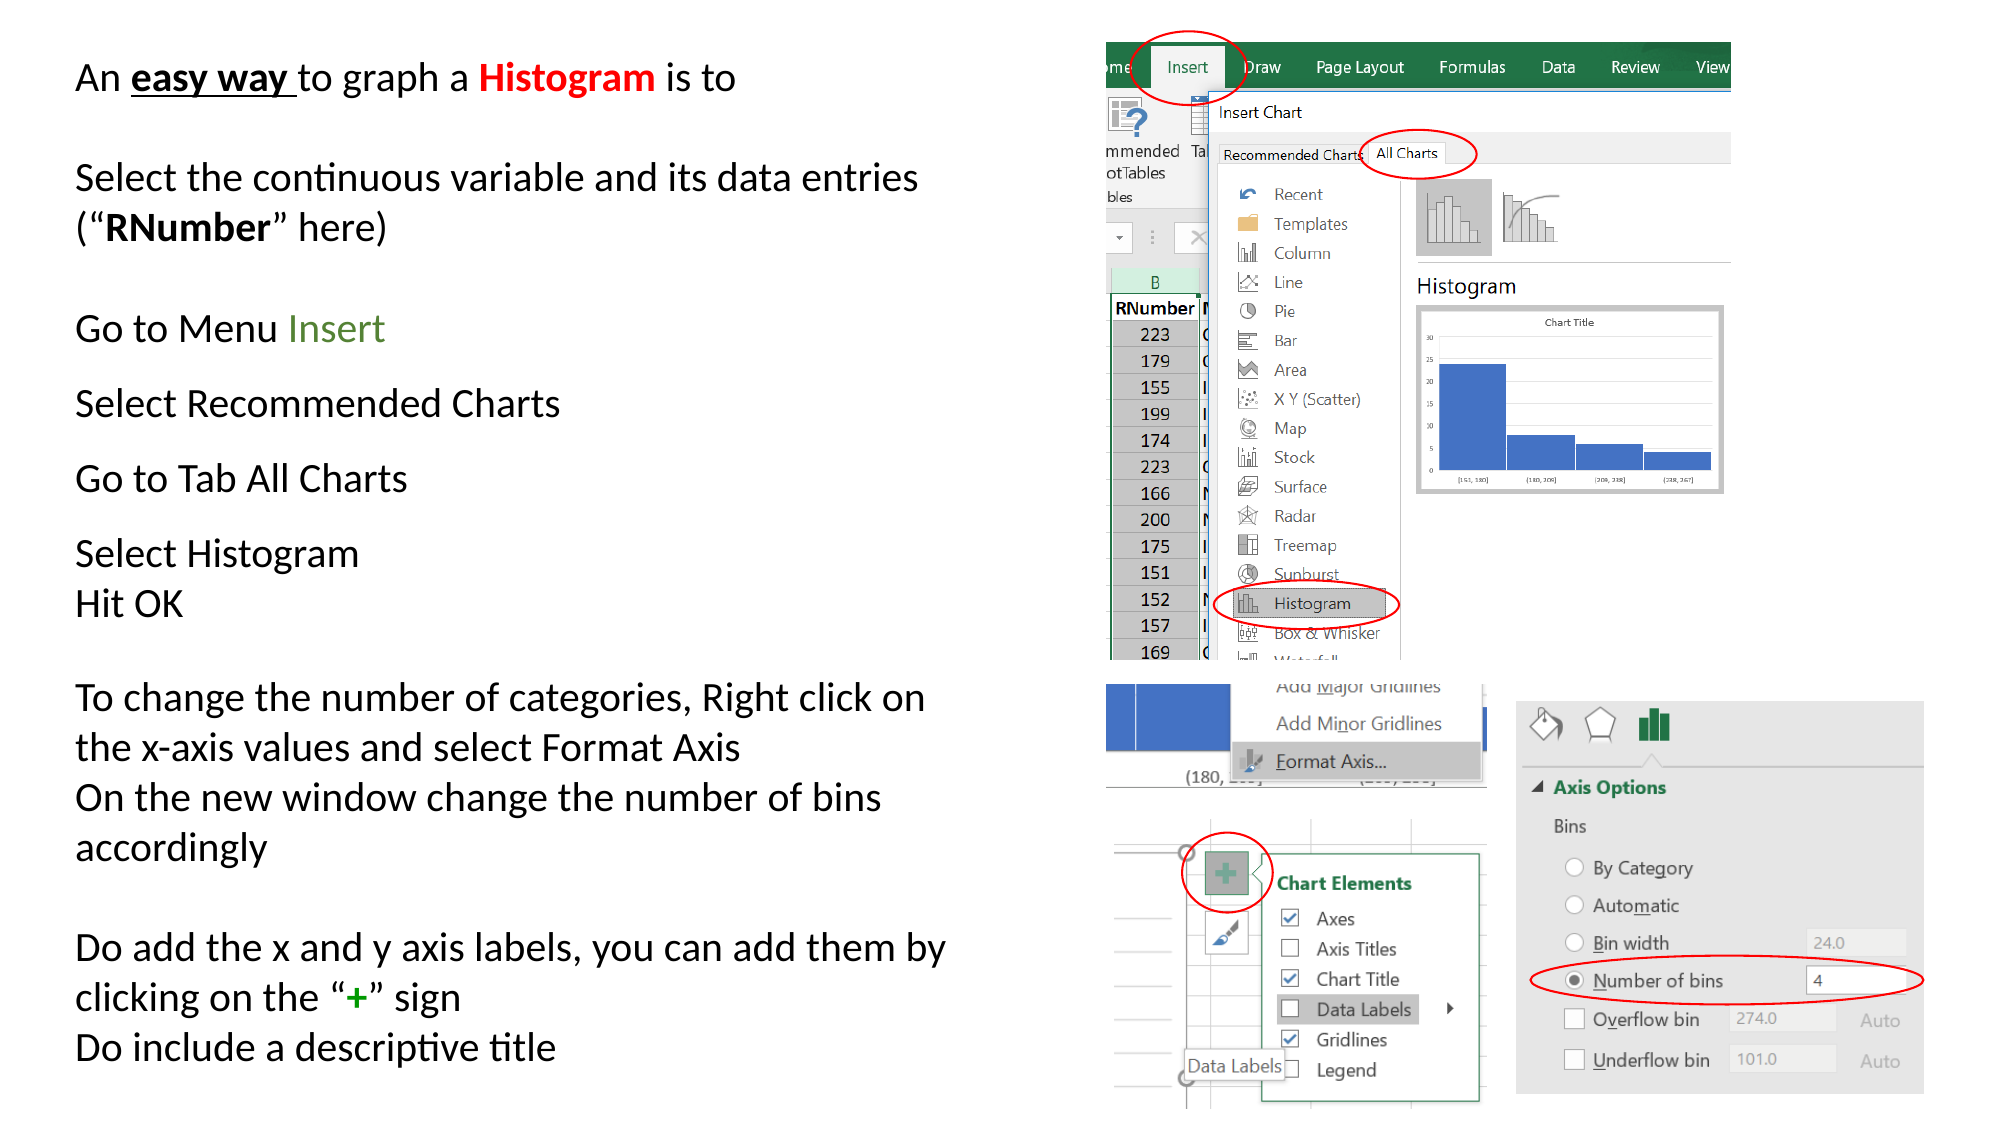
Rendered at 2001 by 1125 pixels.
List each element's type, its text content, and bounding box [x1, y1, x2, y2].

picture [1106, 684, 1487, 789]
text_box An easy way to graph a Histogram is to Select the continuous variable and its data entries (“RNumber” here) Go to Menu Insert Select Recommended Charts Go to Tab All Charts Select Histogram Hit OK [60, 42, 1000, 633]
picture [1114, 819, 1487, 1109]
text_box To change the number of categories, Right click on the x-axis values and select Format Axis On the new window change the number of bins accordingly Do add the x and y axis labels, you can add them by clicking on the “+” sign Do include a descriptive title [60, 662, 1000, 1077]
picture [1106, 42, 1731, 660]
text_box [1145, 30, 1232, 42]
picture [1516, 701, 1924, 1094]
